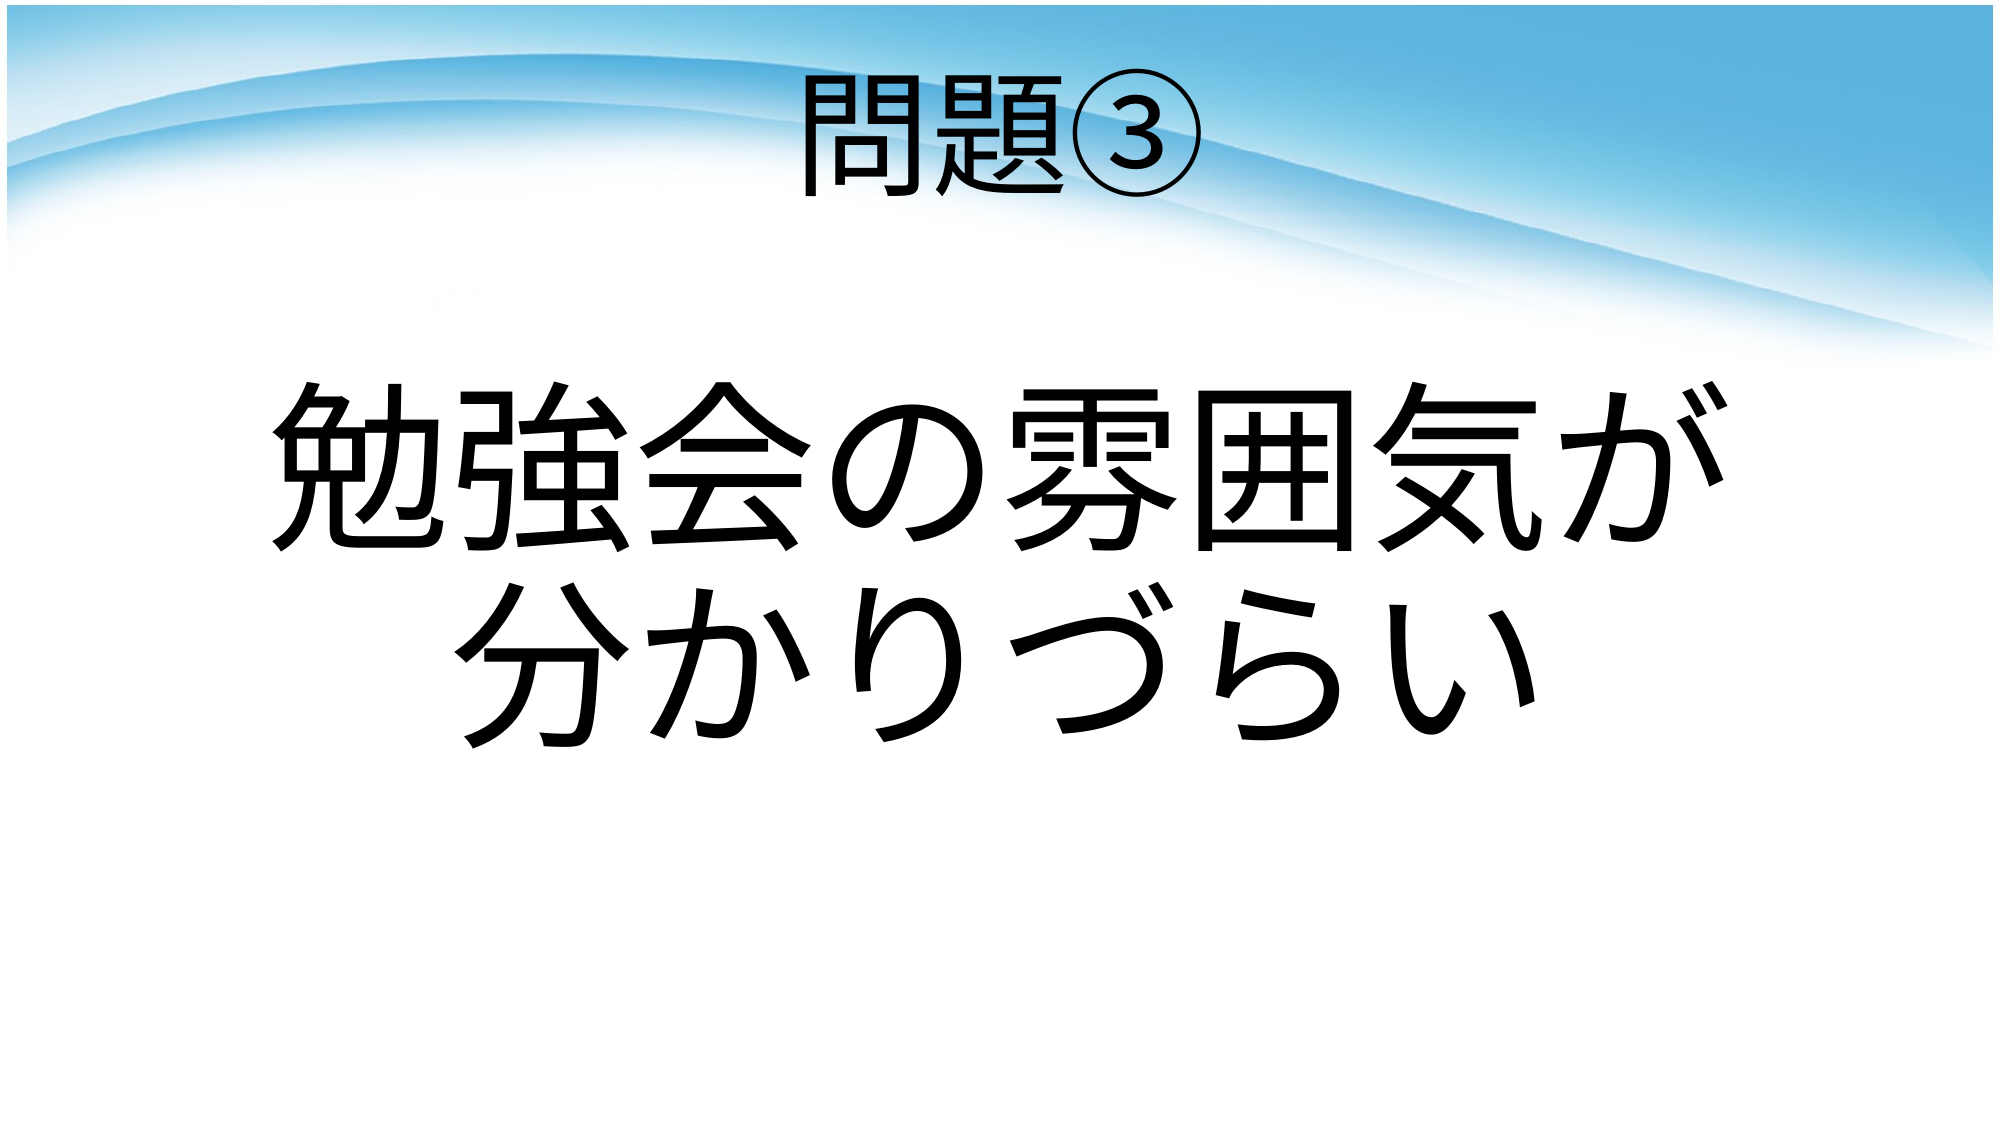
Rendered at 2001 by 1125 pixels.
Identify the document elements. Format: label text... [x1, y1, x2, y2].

text_box 問題③ [0, 0, 2000, 282]
title 勉強会の雰囲気が 分かりづらい [0, 282, 2000, 1125]
